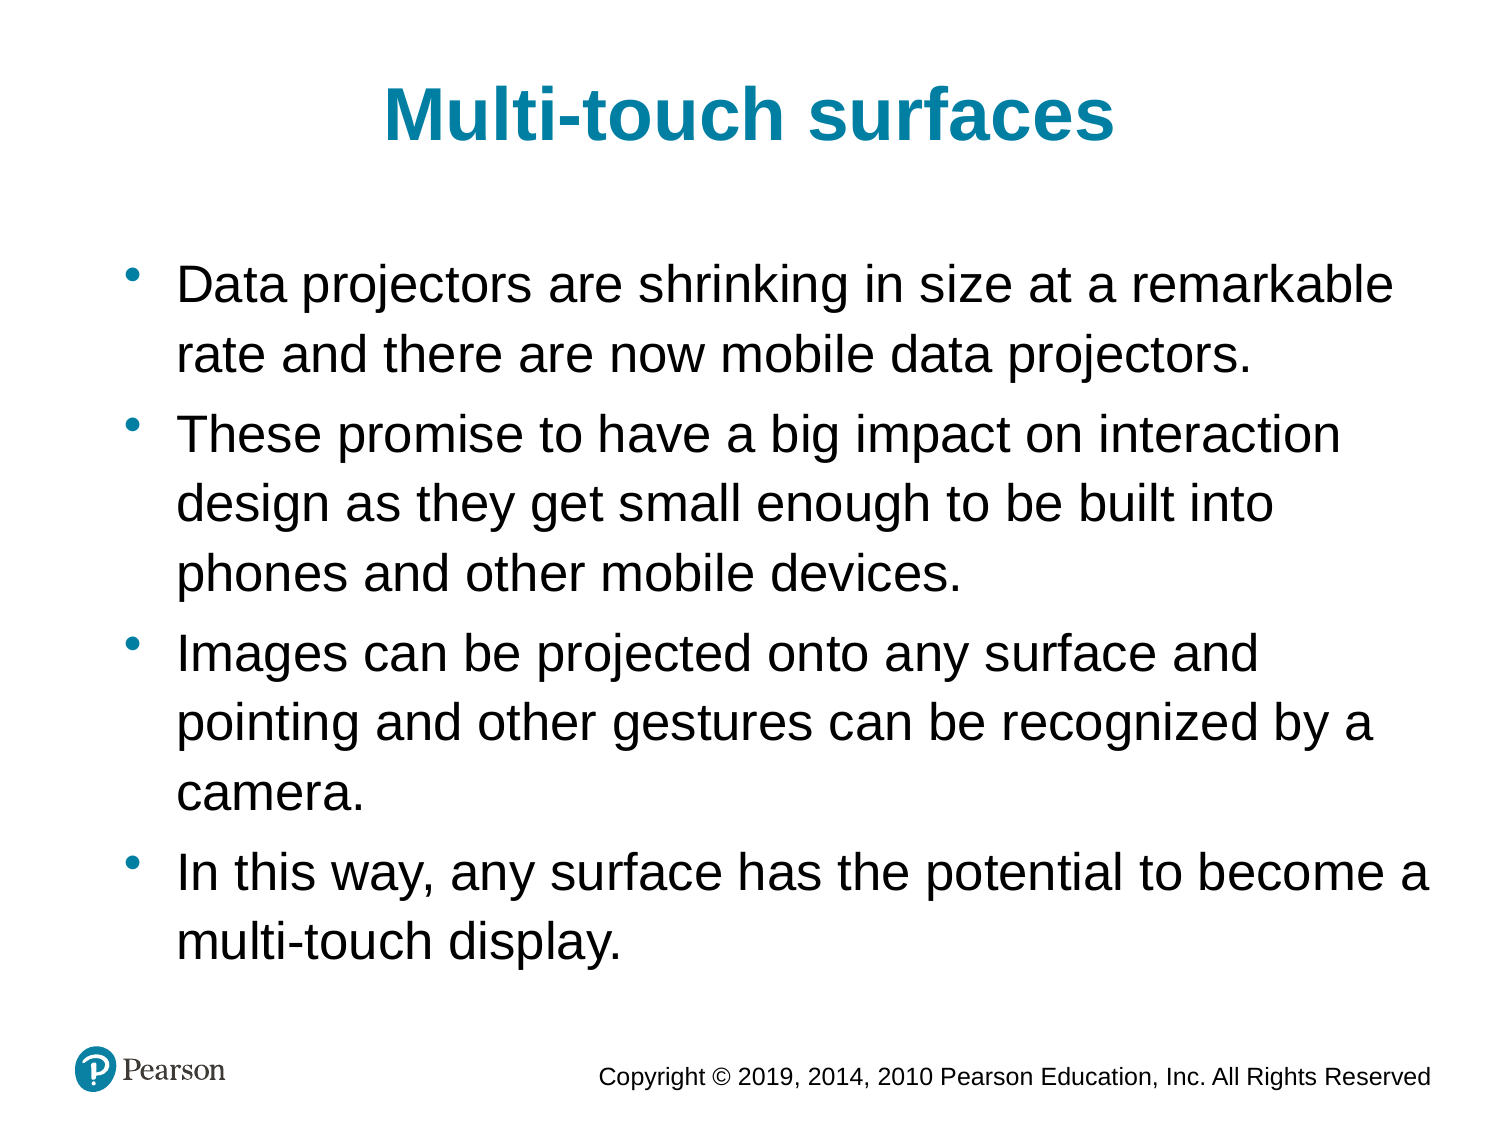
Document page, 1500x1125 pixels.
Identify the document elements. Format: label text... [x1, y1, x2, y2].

title Multi-touch surfaces [75, 40, 1425, 180]
list Data projectors are shrinking in size at a remarkable rate and there are now mobile data projectors. These promise to have a big impact on interaction design as they get small enough to be built into phones and other mobile devices. Images can be projected onto any surface and pointing and other gestures can be recognized by a camera. In this way, any surface has the potential to become a multi-touch display. [108, 236, 1459, 979]
